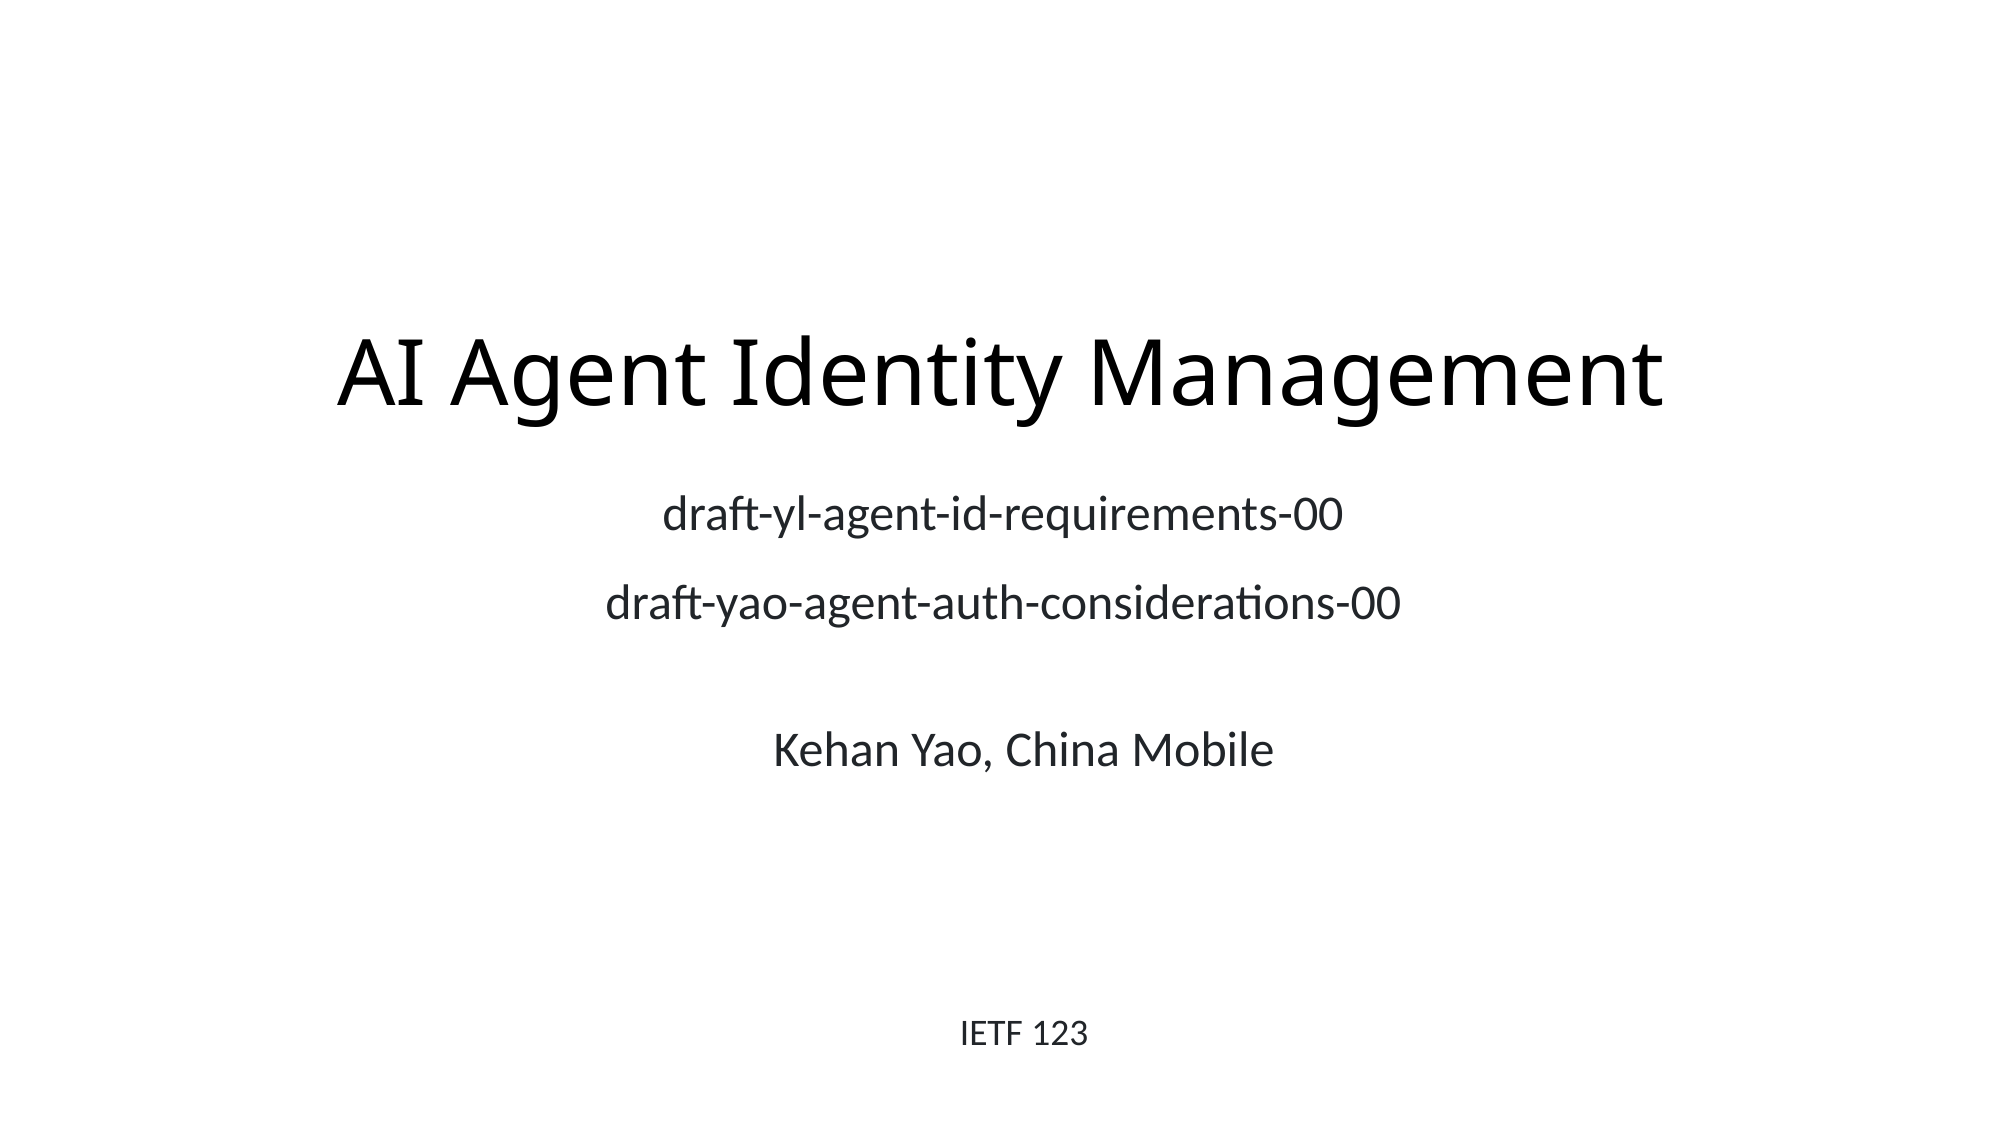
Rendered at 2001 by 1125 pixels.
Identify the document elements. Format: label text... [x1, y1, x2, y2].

title AI Agent Identity Management [194, 271, 1833, 432]
text_box Kehan Yao, China Mobile [607, 708, 1441, 784]
text_box draft-yl-agent-id-requirements-00 draft-yao-agent-auth-considerations-00 [586, 472, 1420, 637]
text_box IETF 123 [607, 1000, 1441, 1061]
